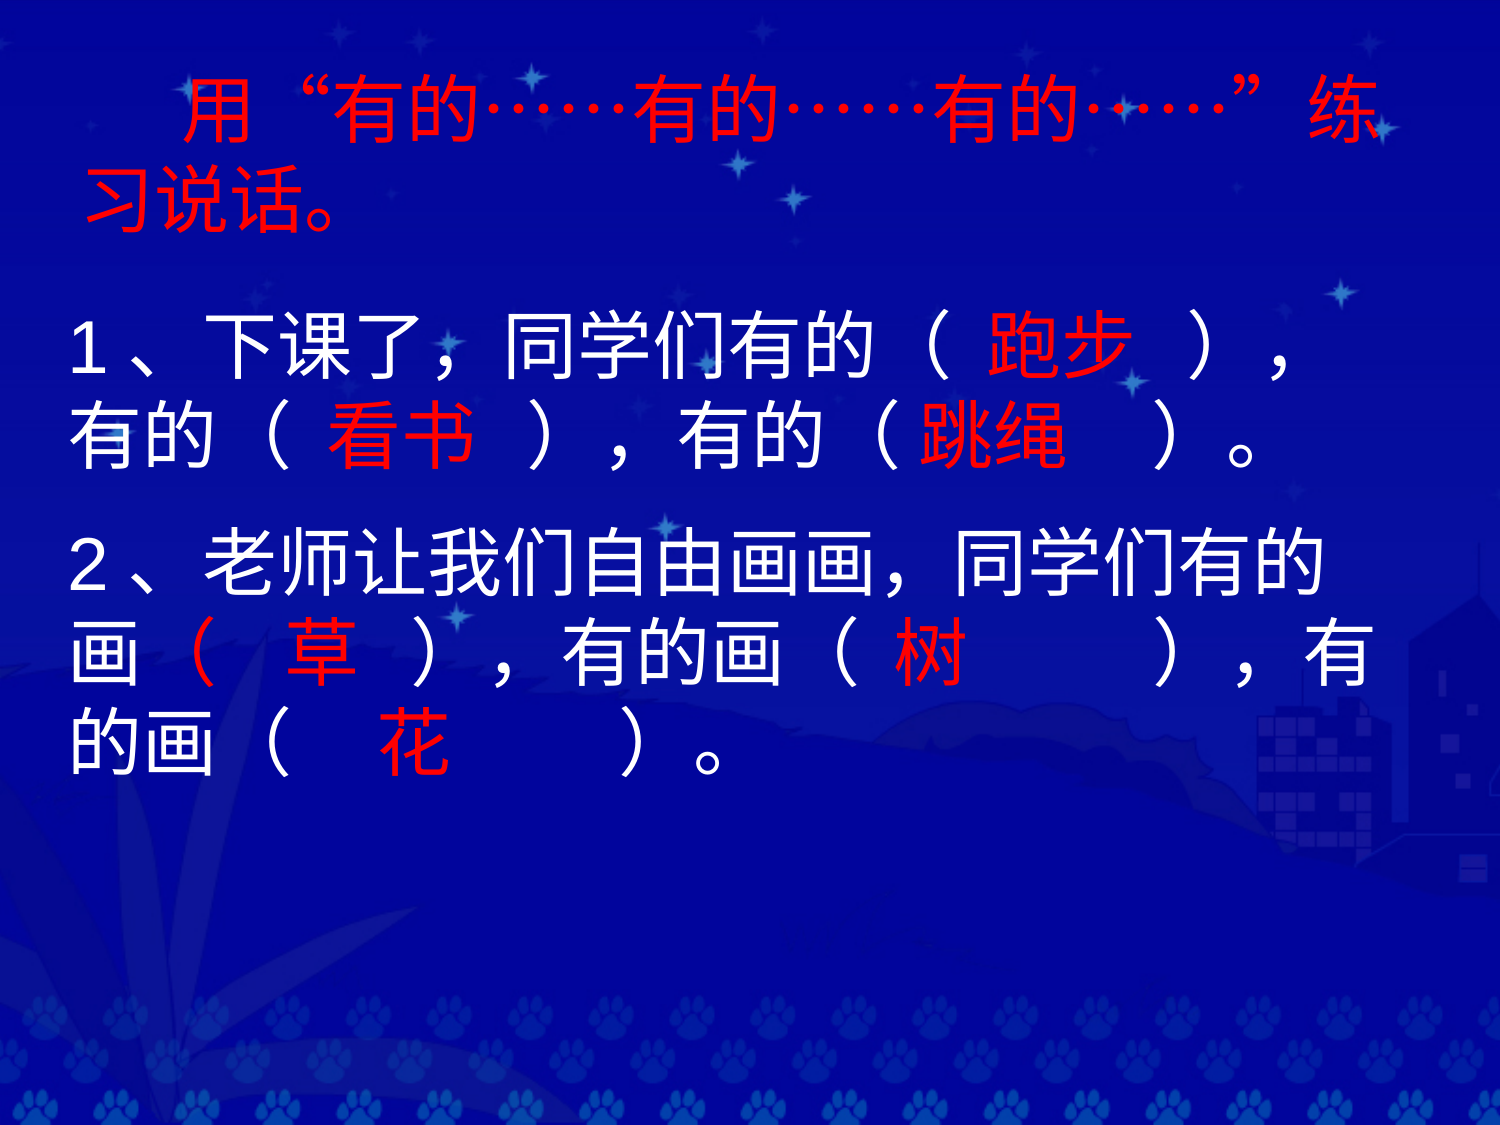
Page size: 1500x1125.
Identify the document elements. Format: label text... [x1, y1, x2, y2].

text_box 1、下课了，同学们有的（ 跑步 ），有的（ 看书 ），有的（ 跳绳 ）。 2、老师让我们自由画画，同学们有的画（ 草 ），有的画（ 树 ），有的画（ 花 ）。 [53, 278, 1412, 806]
text_box 用“有的……有的……有的……”练习说话。 [64, 42, 1424, 262]
picture [0, 0, 1500, 1125]
